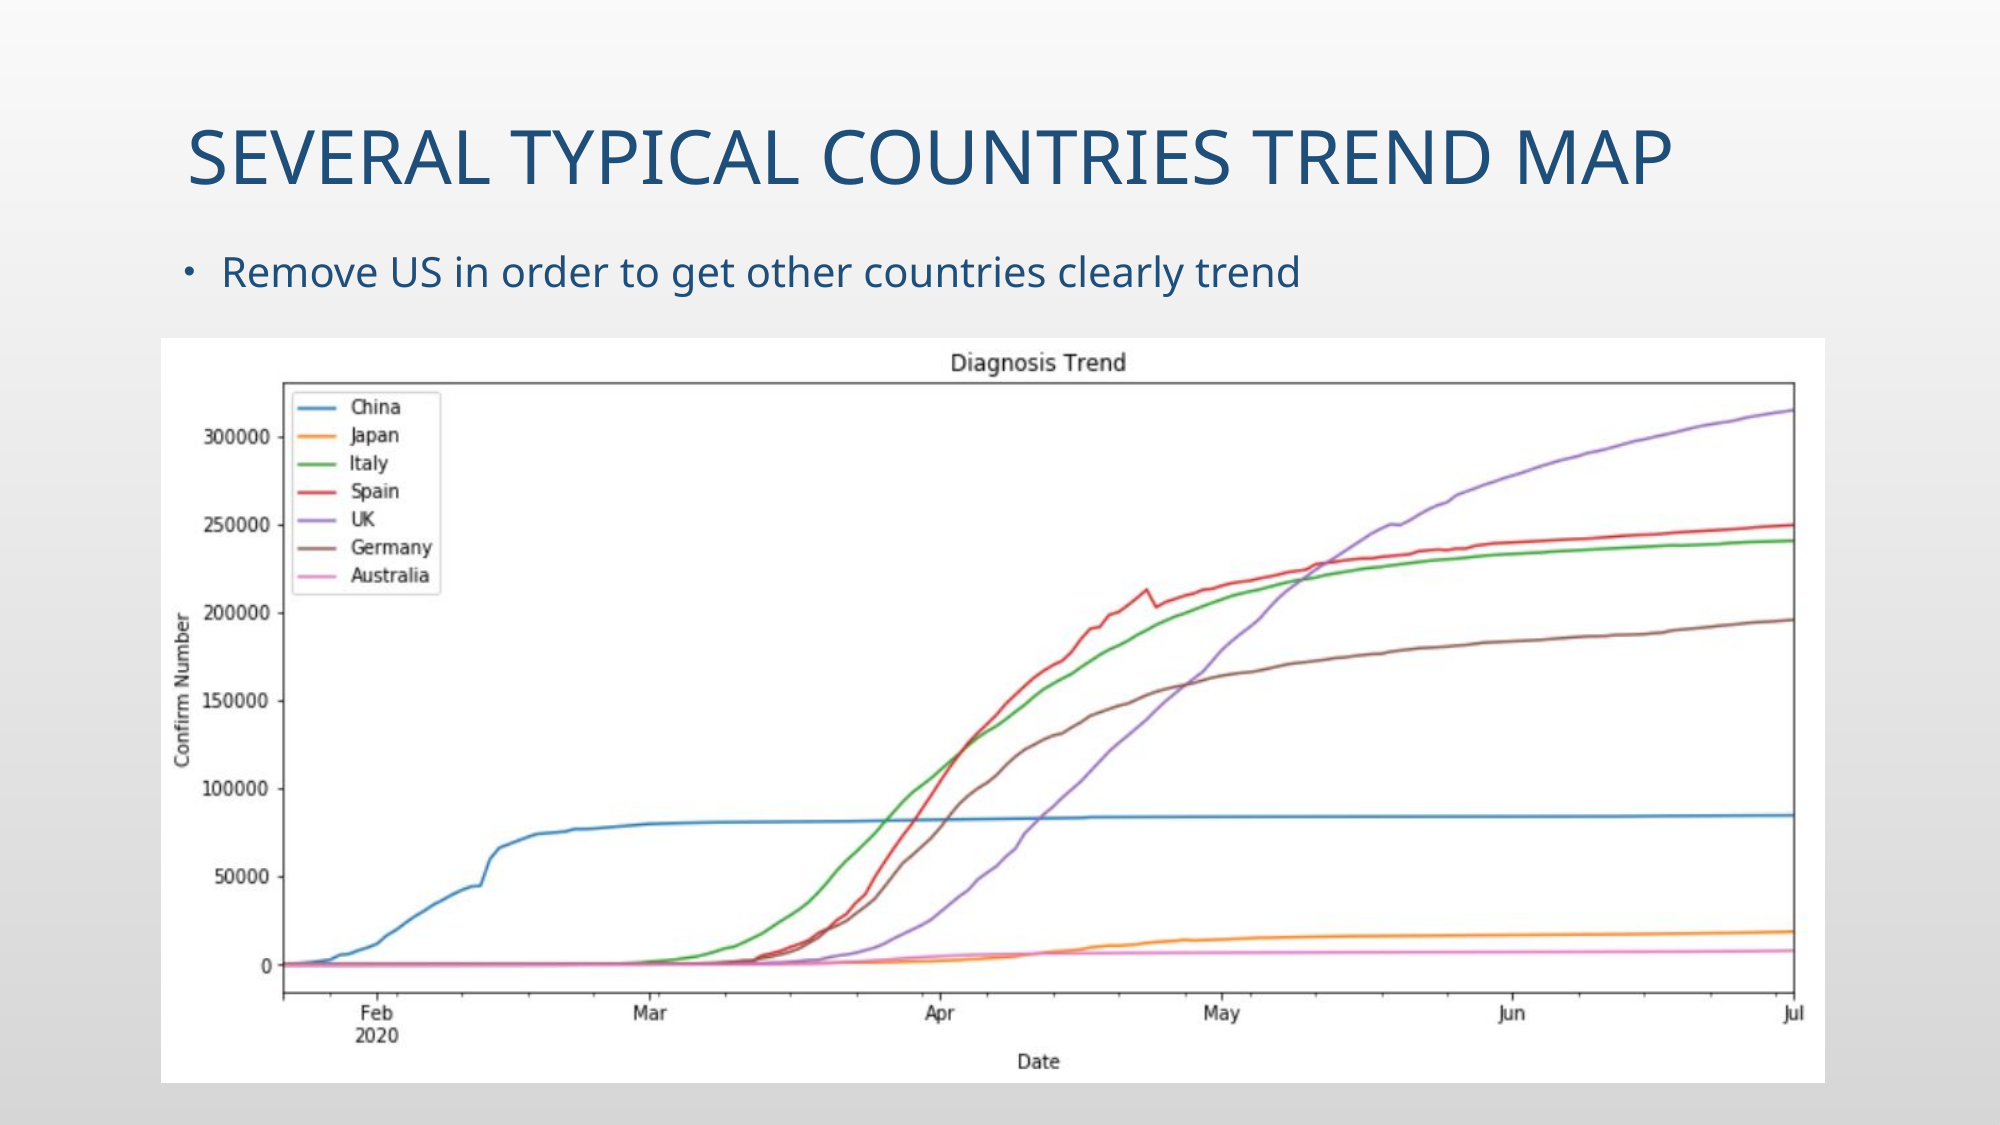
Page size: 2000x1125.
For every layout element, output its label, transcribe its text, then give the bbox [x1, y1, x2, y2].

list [160, 338, 1825, 1083]
title Several typical countries trend map [172, 45, 1800, 209]
list Remove US in order to get other countries clearly trend [161, 243, 1827, 329]
